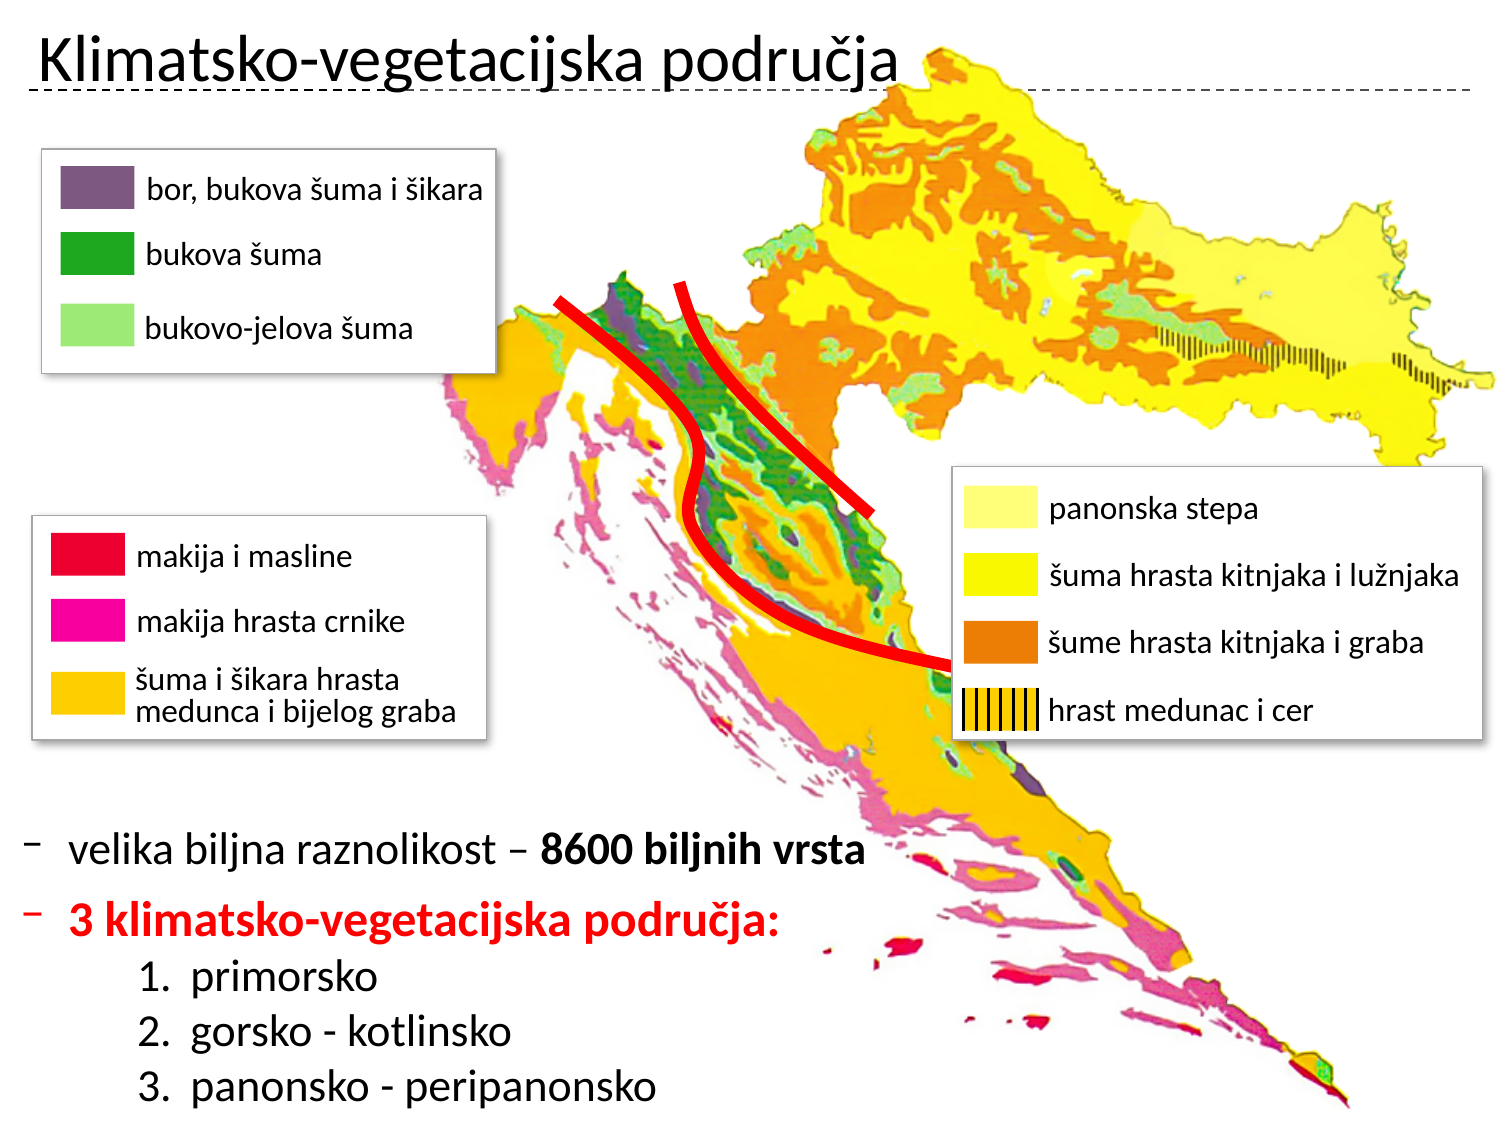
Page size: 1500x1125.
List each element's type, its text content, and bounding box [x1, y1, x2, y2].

title Klimatsko-vegetacijska područja [23, 7, 384, 102]
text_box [41, 148, 502, 374]
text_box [31, 515, 487, 741]
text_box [951, 466, 1483, 741]
list velika biljna raznolikost – 8600 biljnih vrsta 3 klimatsko-vegetacijska područja: primorsko gorsko - kotlinsko panonsko - peripanonsko [5, 811, 382, 1079]
picture [387, 4, 1500, 1125]
